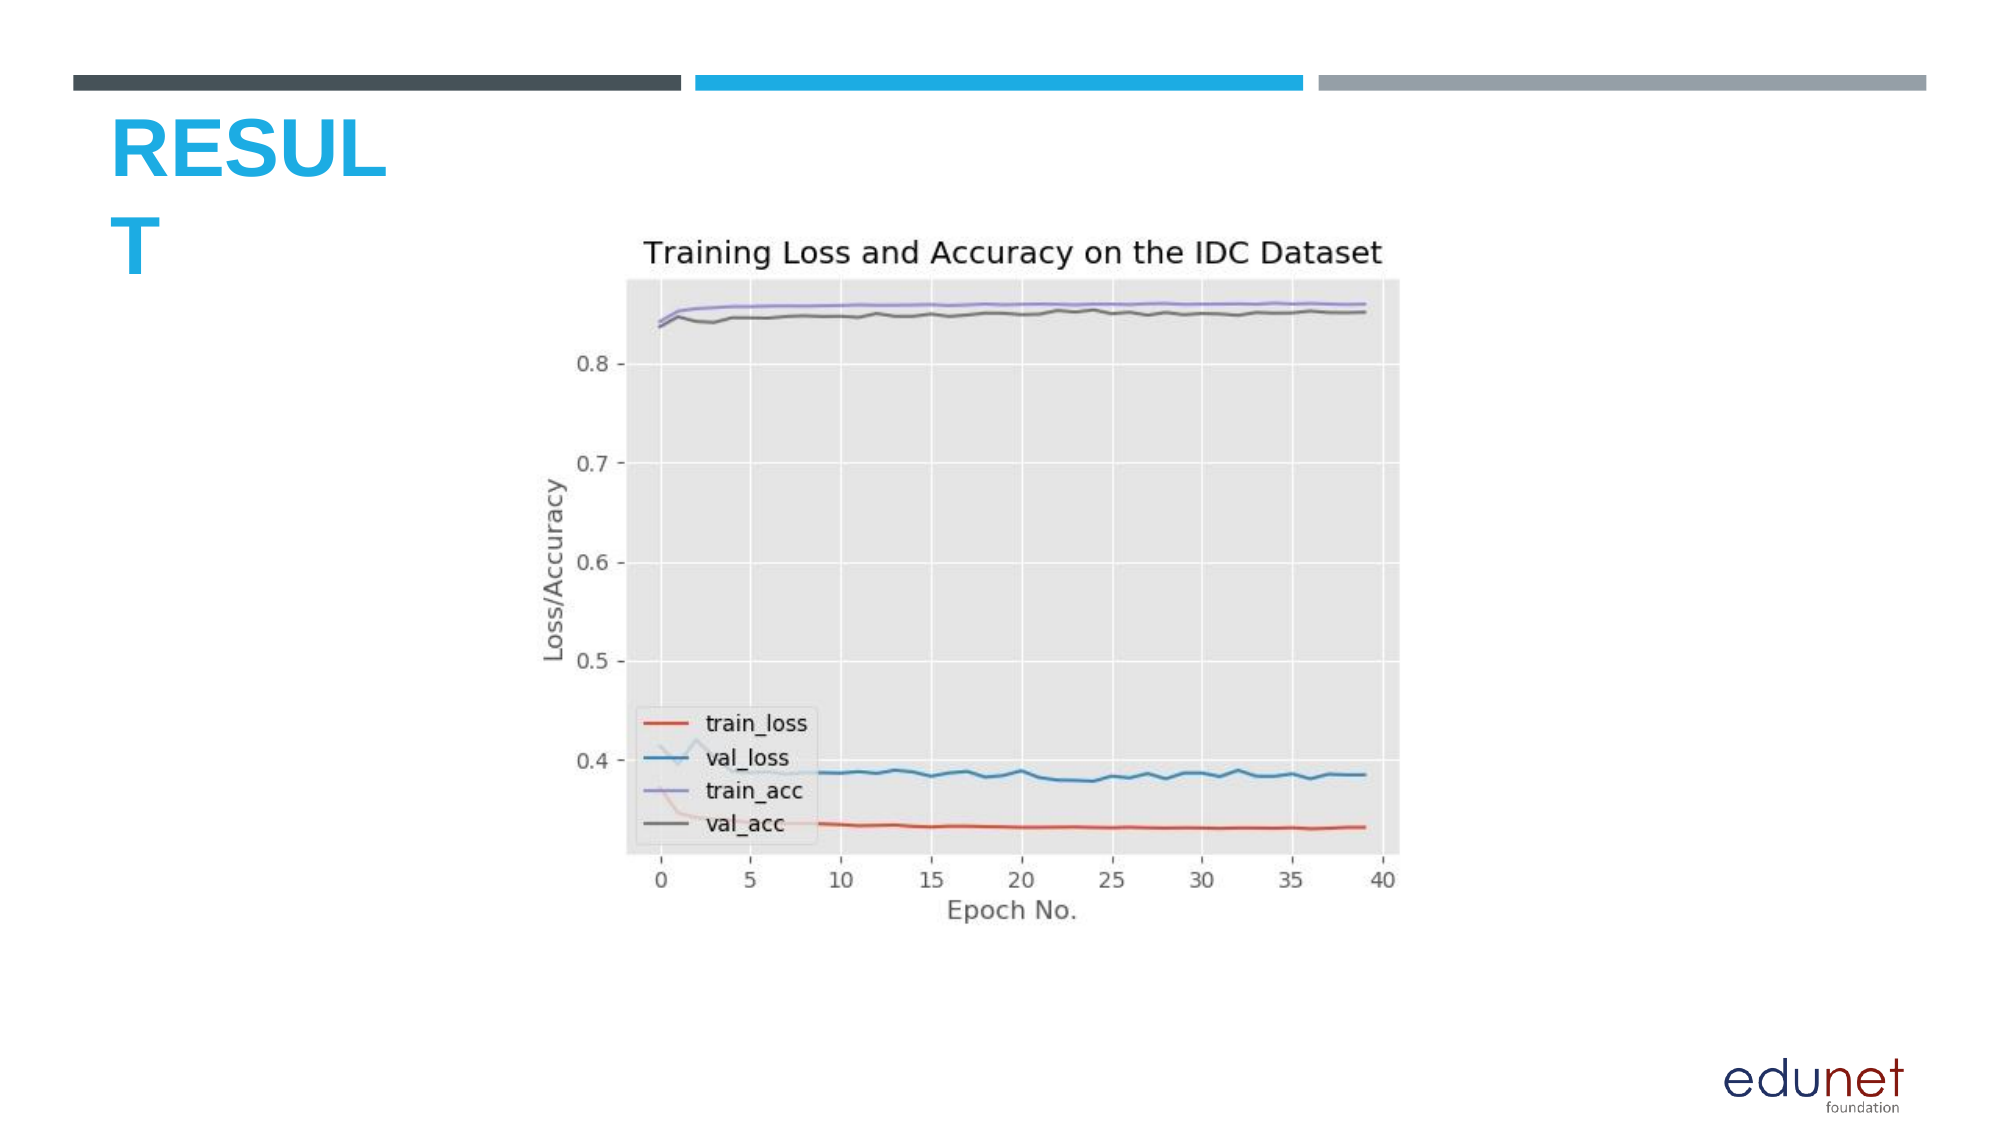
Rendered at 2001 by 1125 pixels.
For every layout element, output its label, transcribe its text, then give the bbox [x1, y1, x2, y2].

picture [499, 187, 1501, 938]
title RESULT [108, 91, 436, 292]
picture [1724, 1057, 1904, 1113]
